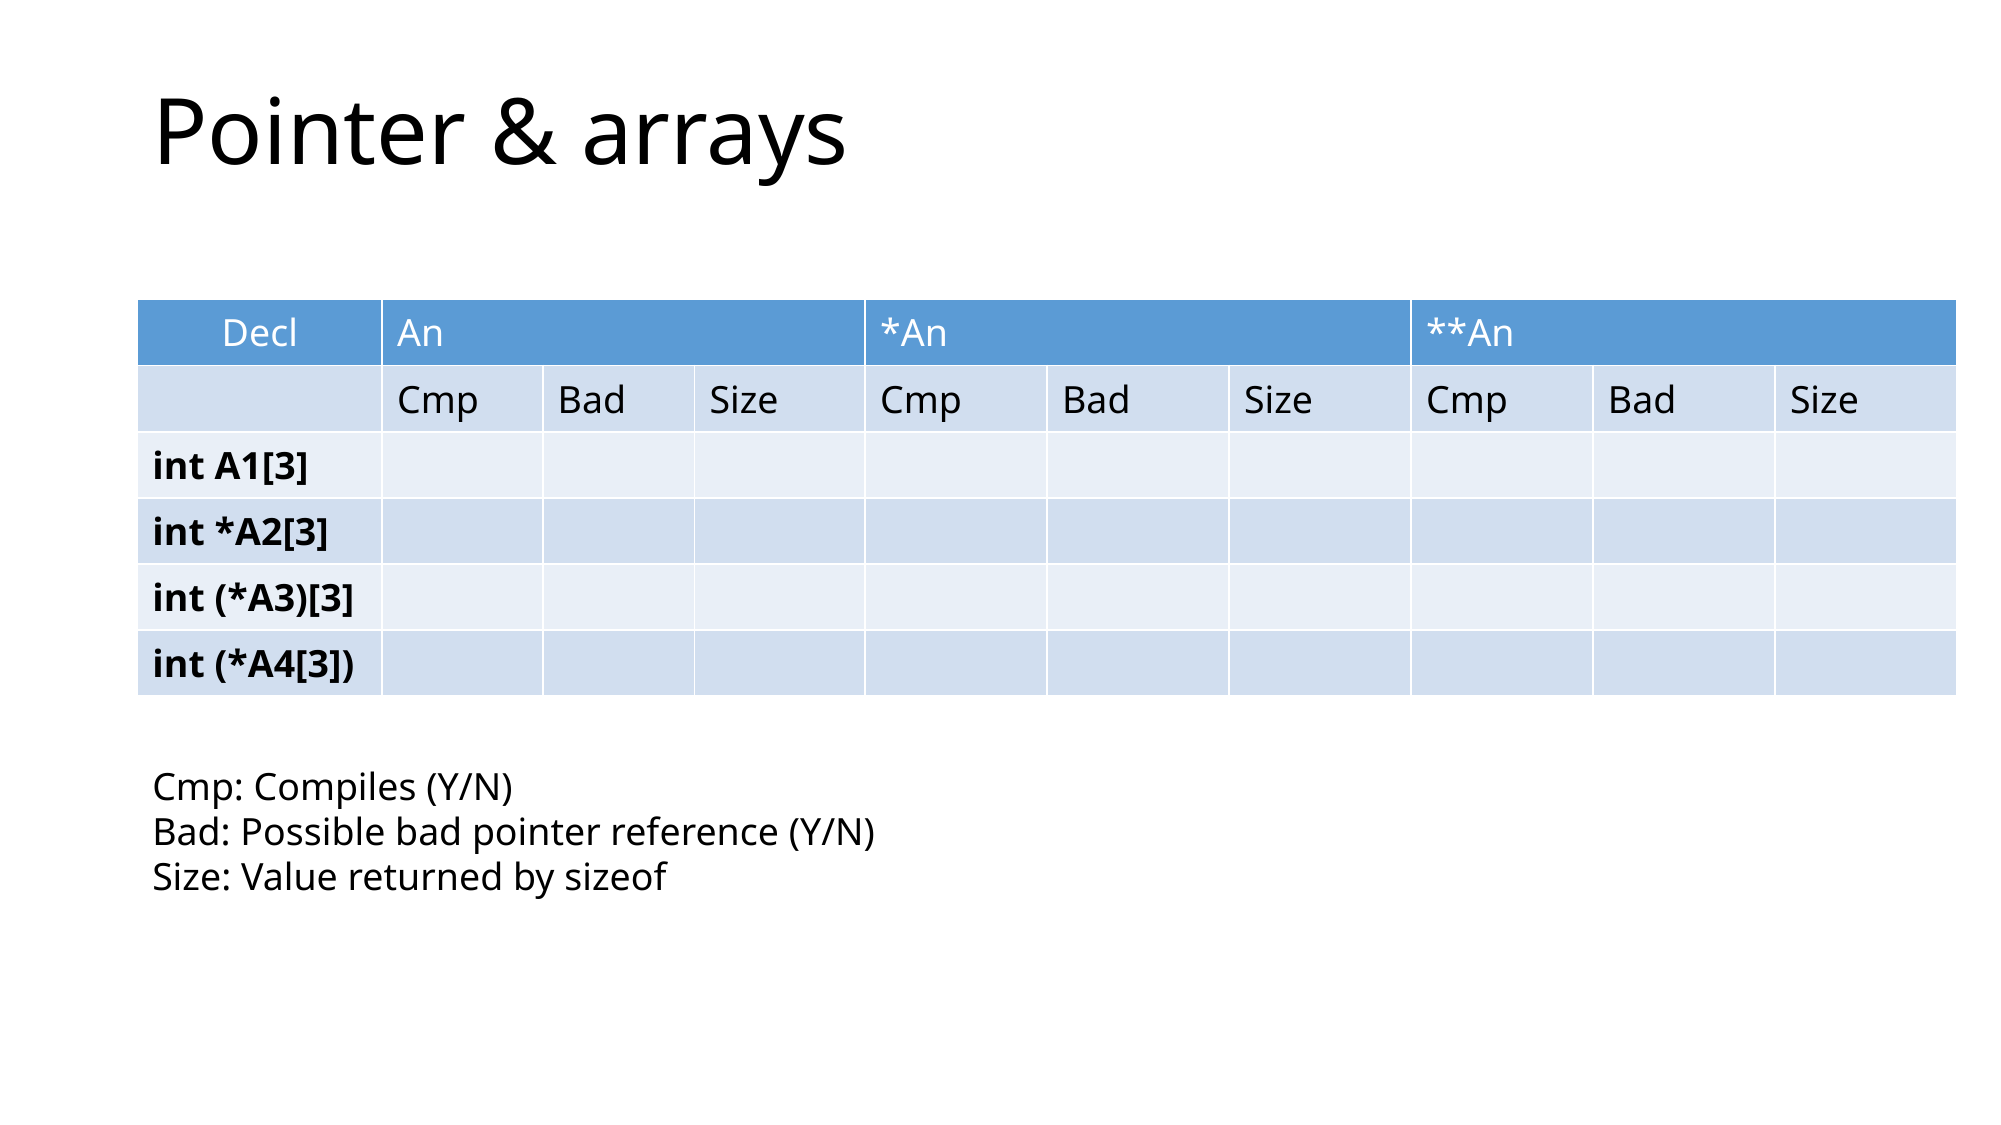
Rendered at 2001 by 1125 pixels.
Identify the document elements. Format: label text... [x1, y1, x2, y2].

table_cell [1594, 433, 1774, 497]
table_cell Bad [1594, 366, 1774, 431]
table_cell int (*A3)[3] [138, 565, 381, 629]
table_cell [1594, 631, 1774, 695]
table_cell int A1[3] [138, 433, 381, 497]
table_cell [1412, 565, 1592, 629]
table_cell Cmp [383, 366, 542, 431]
table_header Decl [138, 300, 381, 365]
table_cell [544, 565, 694, 629]
table_cell [1230, 433, 1410, 497]
table_cell [695, 499, 864, 563]
table_cell [383, 499, 542, 563]
table_cell Cmp [866, 366, 1046, 431]
table_cell [1048, 565, 1228, 629]
table_cell Bad [544, 366, 694, 431]
table_cell [138, 366, 381, 431]
table_cell [1048, 631, 1228, 695]
table_cell [1230, 631, 1410, 695]
table_cell [383, 565, 542, 629]
table_cell [1048, 499, 1228, 563]
table_cell [866, 631, 1046, 695]
table_cell Cmp [1412, 366, 1592, 431]
title Pointer & arrays [137, 59, 1863, 211]
table_cell [1048, 433, 1228, 497]
table_cell [1776, 499, 1956, 563]
table_cell [1230, 499, 1410, 563]
table_cell Size [695, 366, 864, 431]
table_header *An [866, 300, 1410, 365]
table_cell [544, 631, 694, 695]
table_cell [1412, 433, 1592, 497]
table_cell [866, 565, 1046, 629]
table_header **An [1412, 300, 1956, 365]
table_cell [866, 433, 1046, 497]
table_cell int (*A4[3]) [138, 631, 381, 695]
table_cell [1594, 499, 1774, 563]
table_cell Bad [1048, 366, 1228, 431]
table_cell [1776, 565, 1956, 629]
table_header An [383, 300, 864, 365]
table_cell [1412, 631, 1592, 695]
table_cell [1594, 565, 1774, 629]
table_cell [1230, 565, 1410, 629]
table_cell int *A2[3] [138, 499, 381, 563]
table_cell [544, 433, 694, 497]
table_cell [383, 631, 542, 695]
table_cell [1412, 499, 1592, 563]
table_cell [1776, 631, 1956, 695]
table_cell [866, 499, 1046, 563]
table_cell [383, 433, 542, 497]
table_cell [695, 631, 864, 695]
table_cell [695, 433, 864, 497]
table_cell Size [1776, 366, 1956, 431]
table_cell Size [1230, 366, 1410, 431]
table_cell [1776, 433, 1956, 497]
table_cell [695, 565, 864, 629]
table_cell [544, 499, 694, 563]
text_box Cmp: Compiles (Y/N) Bad: Possible bad pointer reference (Y/N) Size: Value returned by sizeof [137, 755, 1138, 905]
